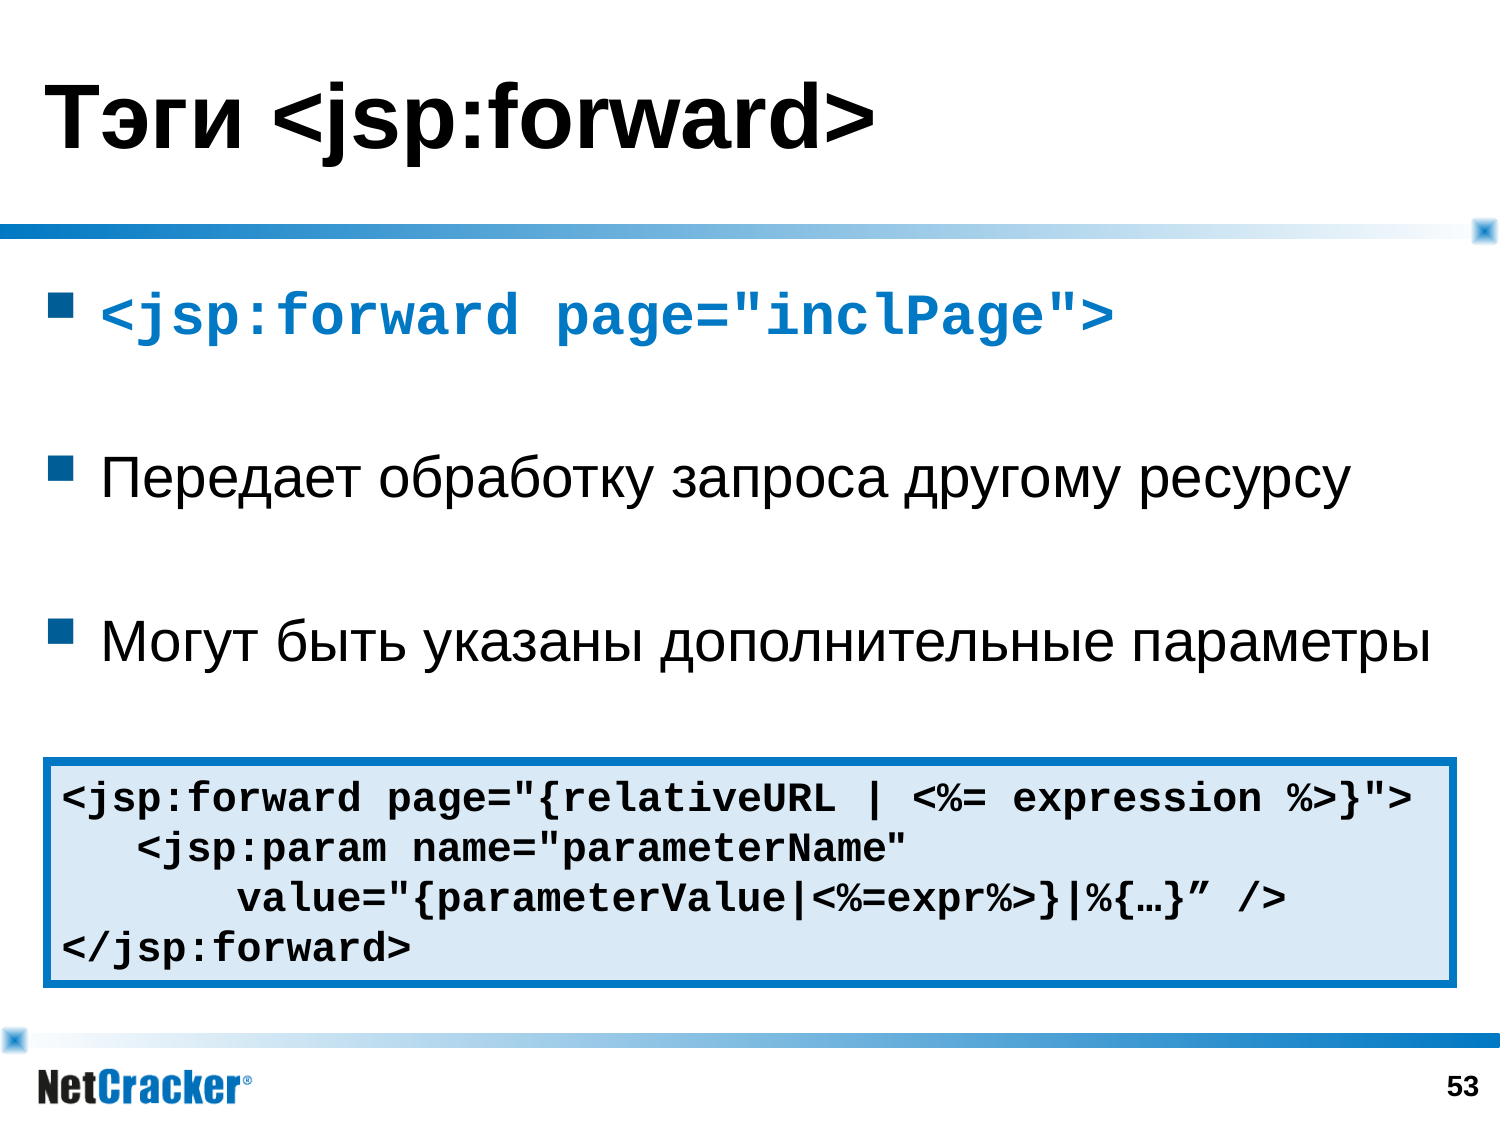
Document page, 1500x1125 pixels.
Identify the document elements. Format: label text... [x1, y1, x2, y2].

title Тэги <jsp:forward> [29, 0, 1470, 225]
picture [34, 1063, 256, 1118]
text_box <jsp:forward page="{relativeURL | <%= expression %>}"> <jsp:param name="parameterName" value="{parameterValue|<%=expr%>}|%{…}” /> </jsp:forward> [46, 761, 1454, 985]
list <jsp:forward page="inclPage"> Передает обработку запроса другому ресурсу Могут быть указаны дополнительные параметры [29, 268, 1470, 1004]
slide_number 52 [1143, 1034, 1495, 1111]
